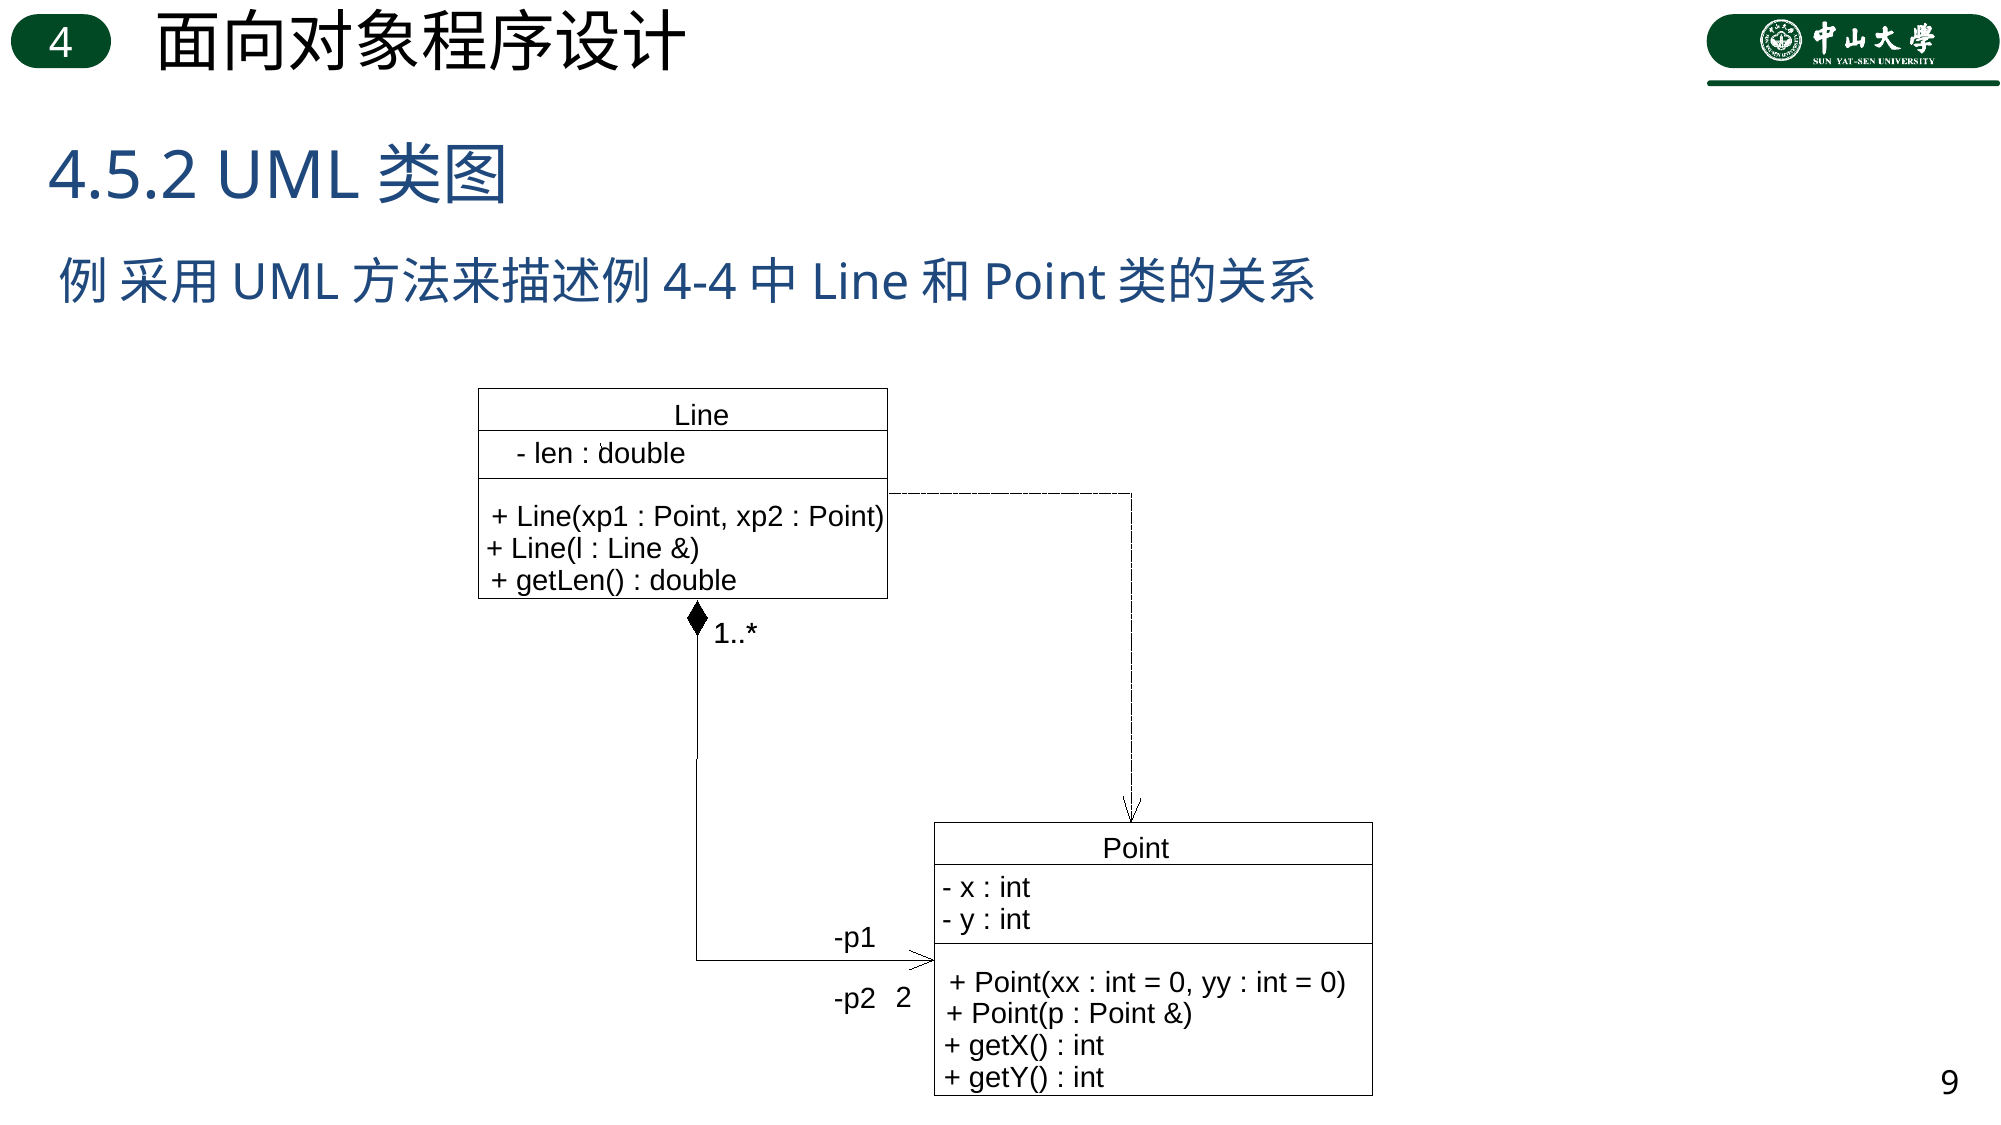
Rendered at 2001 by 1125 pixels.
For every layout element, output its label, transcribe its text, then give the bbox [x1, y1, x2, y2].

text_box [1706, 14, 2000, 87]
title 4.5.2 UML类图 [33, 128, 585, 225]
picture [1749, 8, 1957, 82]
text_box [465, 352, 1373, 1125]
text_box 例 采用UML方法来描述例4-4中Line和Point类的关系 [43, 213, 1394, 346]
slide_number 9 [1901, 1053, 1975, 1114]
text_box 4 [9, 13, 113, 70]
text_box 面向对象程序设计 [139, 0, 704, 87]
